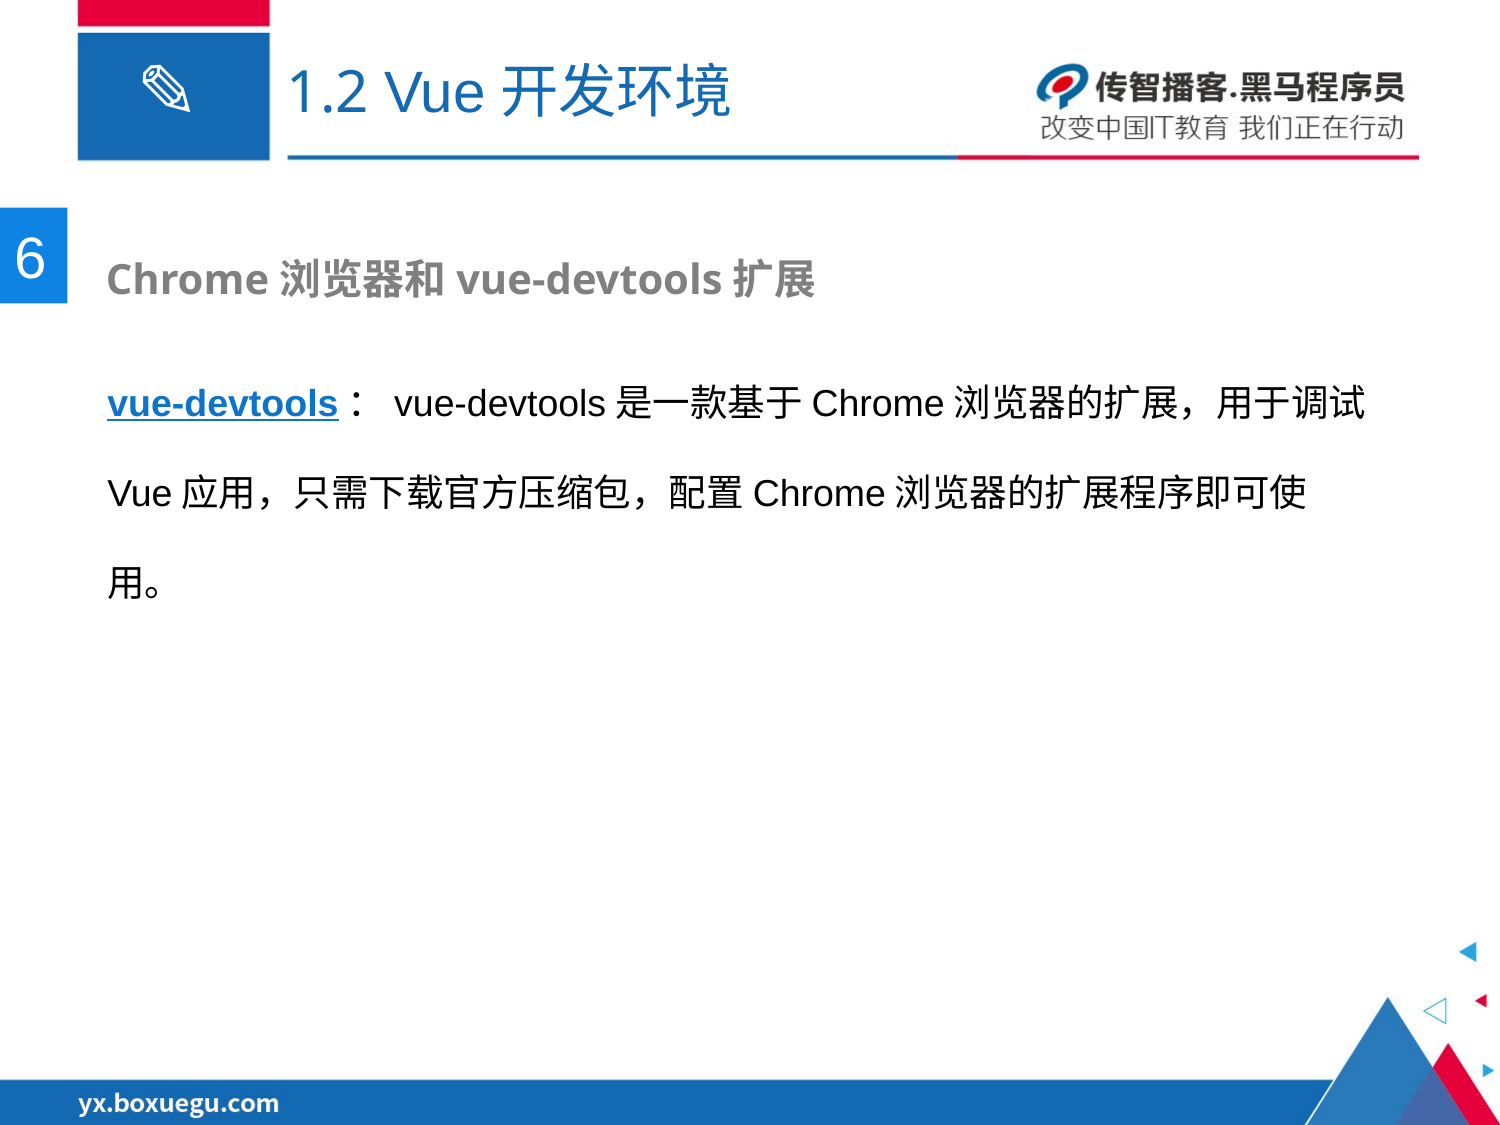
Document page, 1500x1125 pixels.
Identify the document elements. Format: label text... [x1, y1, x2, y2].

title 1.2 Vue开发环境 [271, 25, 1046, 153]
text_box vue-devtools：vue-devtools是一款基于Chrome浏览器的扩展，用于调试Vue应用，只需下载官方压缩包，配置Chrome浏览器的扩展程序即可使用。 [92, 326, 1390, 612]
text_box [0, 207, 68, 304]
text_box Chrome浏览器和vue-devtools扩展 [69, 245, 842, 355]
picture [0, 0, 1500, 1125]
